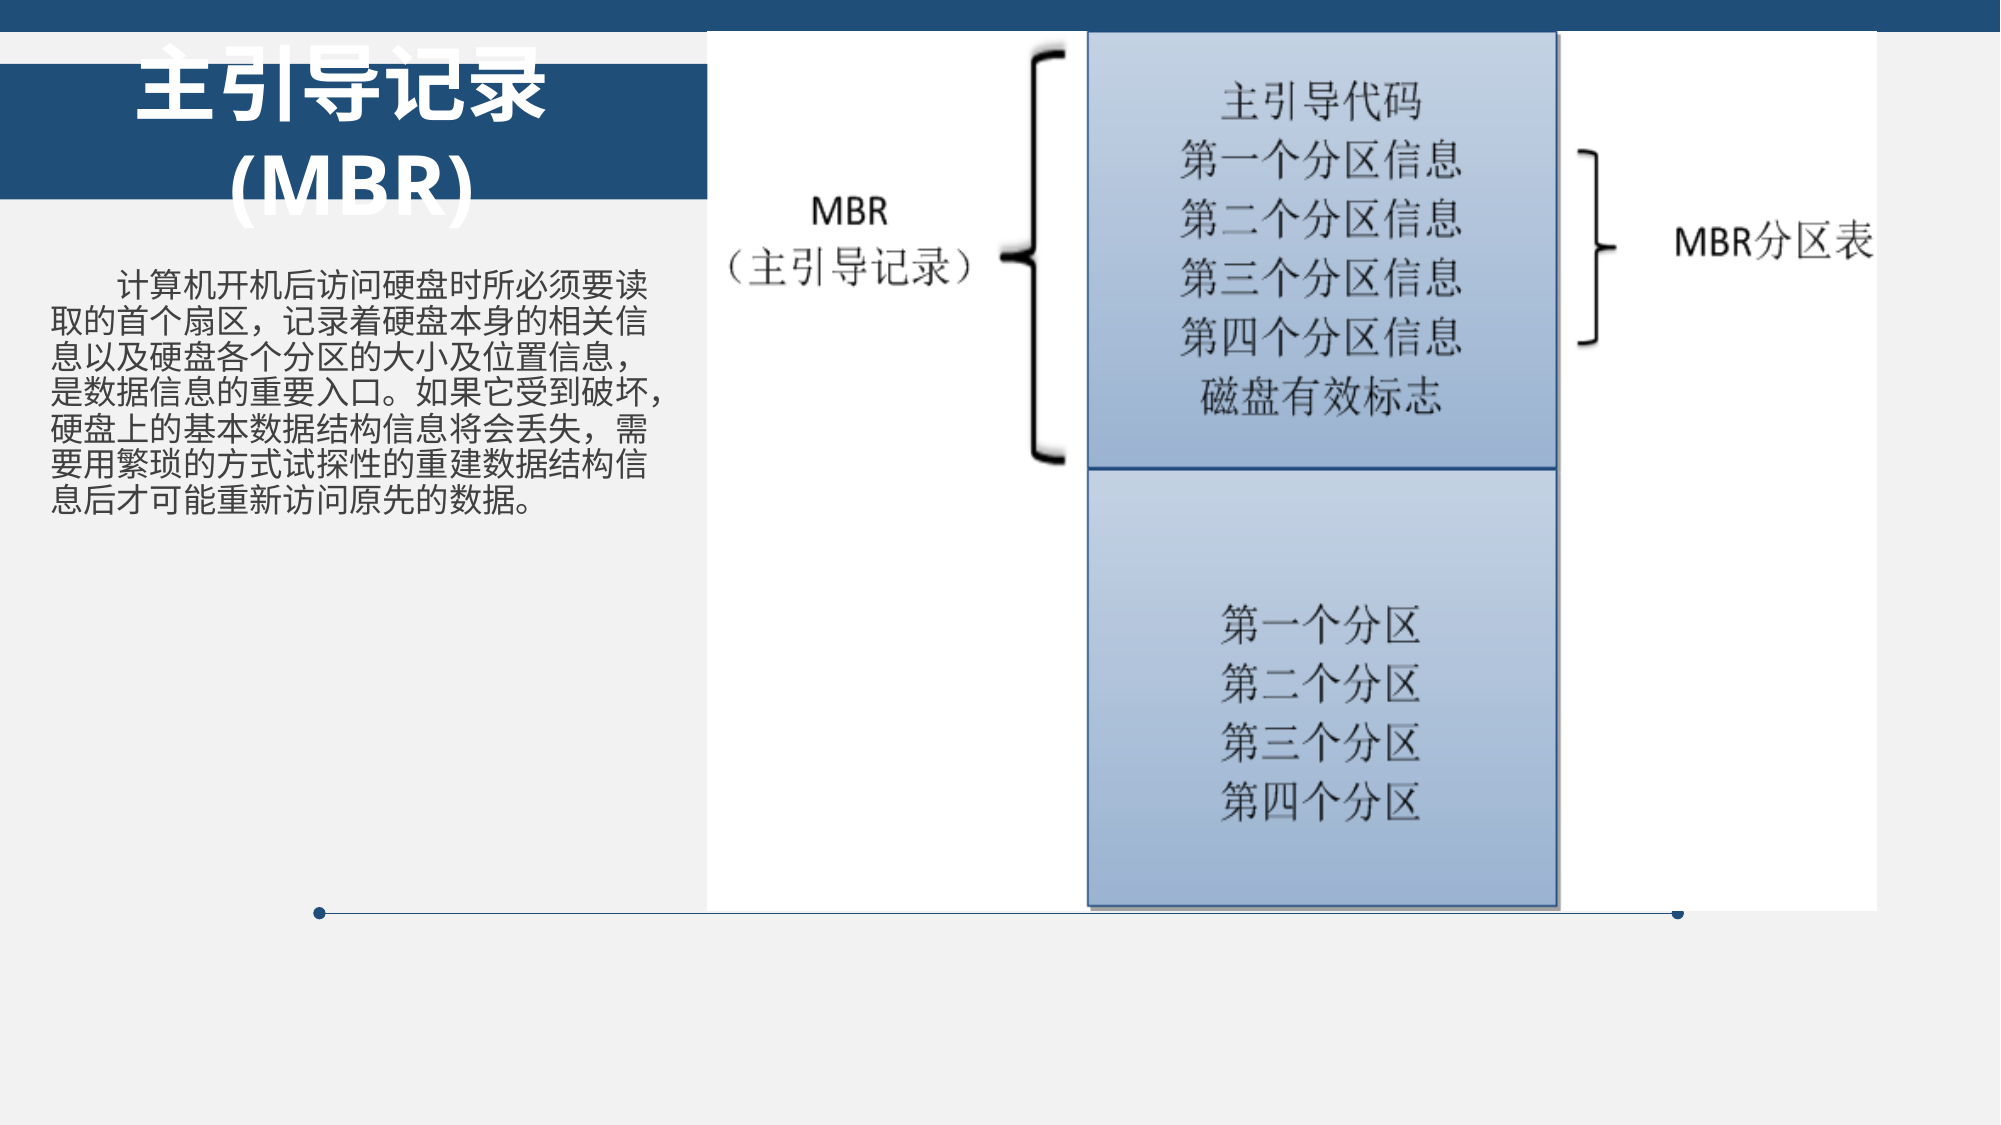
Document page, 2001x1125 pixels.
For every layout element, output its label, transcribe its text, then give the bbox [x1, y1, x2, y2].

picture [707, 31, 1877, 911]
list 计算机开机后访问硬盘时所必须要读取的首个扇区，记录着硬盘本身的相关信息以及硬盘各个分区的大小及位置信息，是数据信息的重要入口。如果它受到破坏，硬盘上的基本数据结构信息将会丢失，需要用繁琐的方式试探性的重建数据结构信息后才可能重新访问原先的数据。 [35, 261, 681, 906]
text_box 主引导记录(MBR) [0, 63, 707, 200]
